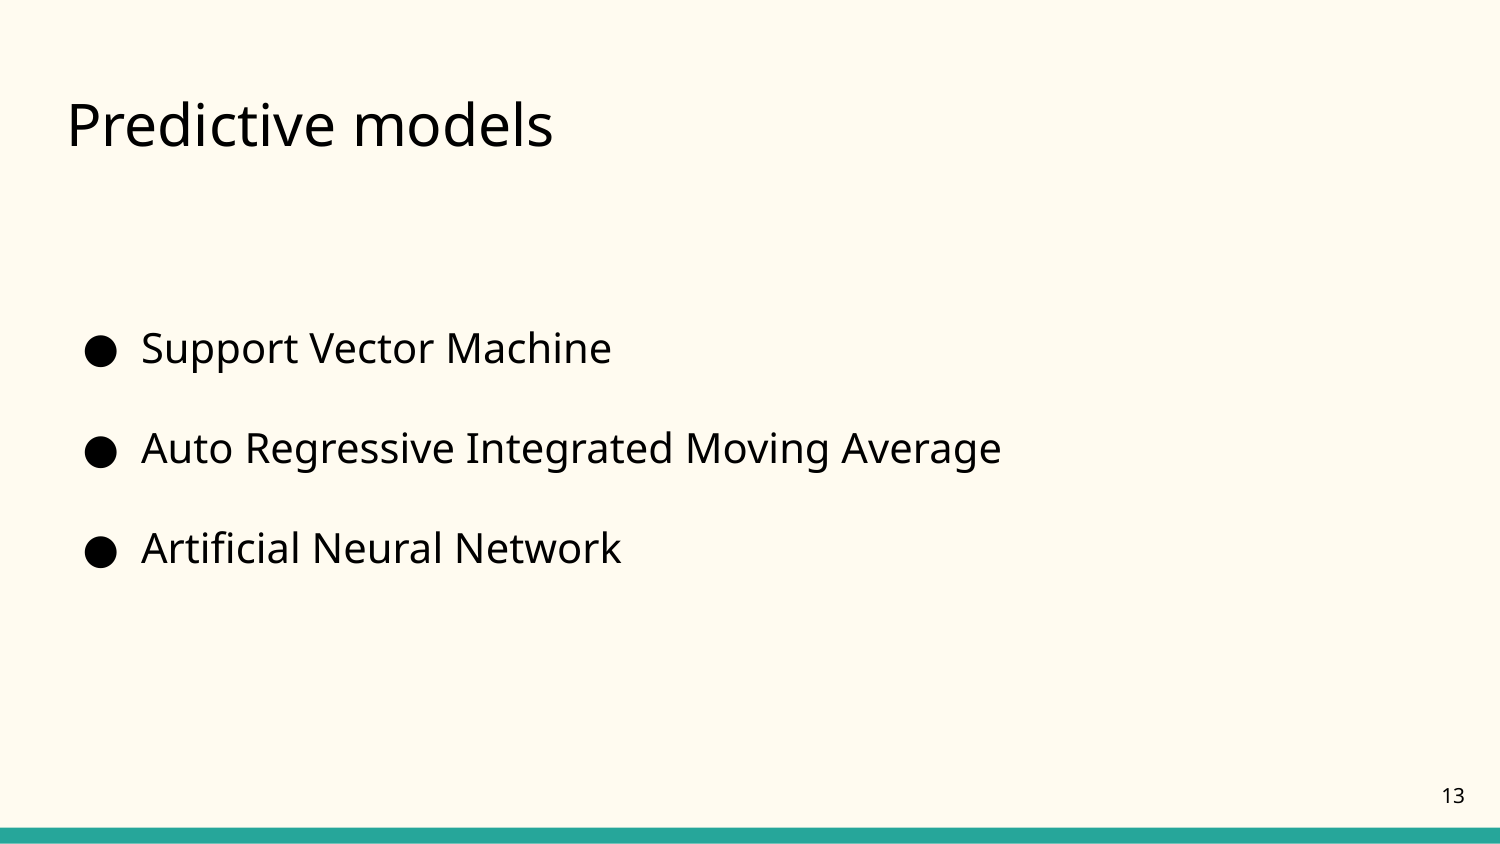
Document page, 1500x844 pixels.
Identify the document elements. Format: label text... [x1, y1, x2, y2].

list Support Vector Machine Auto Regressive Integrated Moving Average Artificial Neural Network [51, 256, 1449, 805]
title Predictive models [51, 72, 1449, 174]
slide_number ‹#› [1389, 764, 1480, 830]
